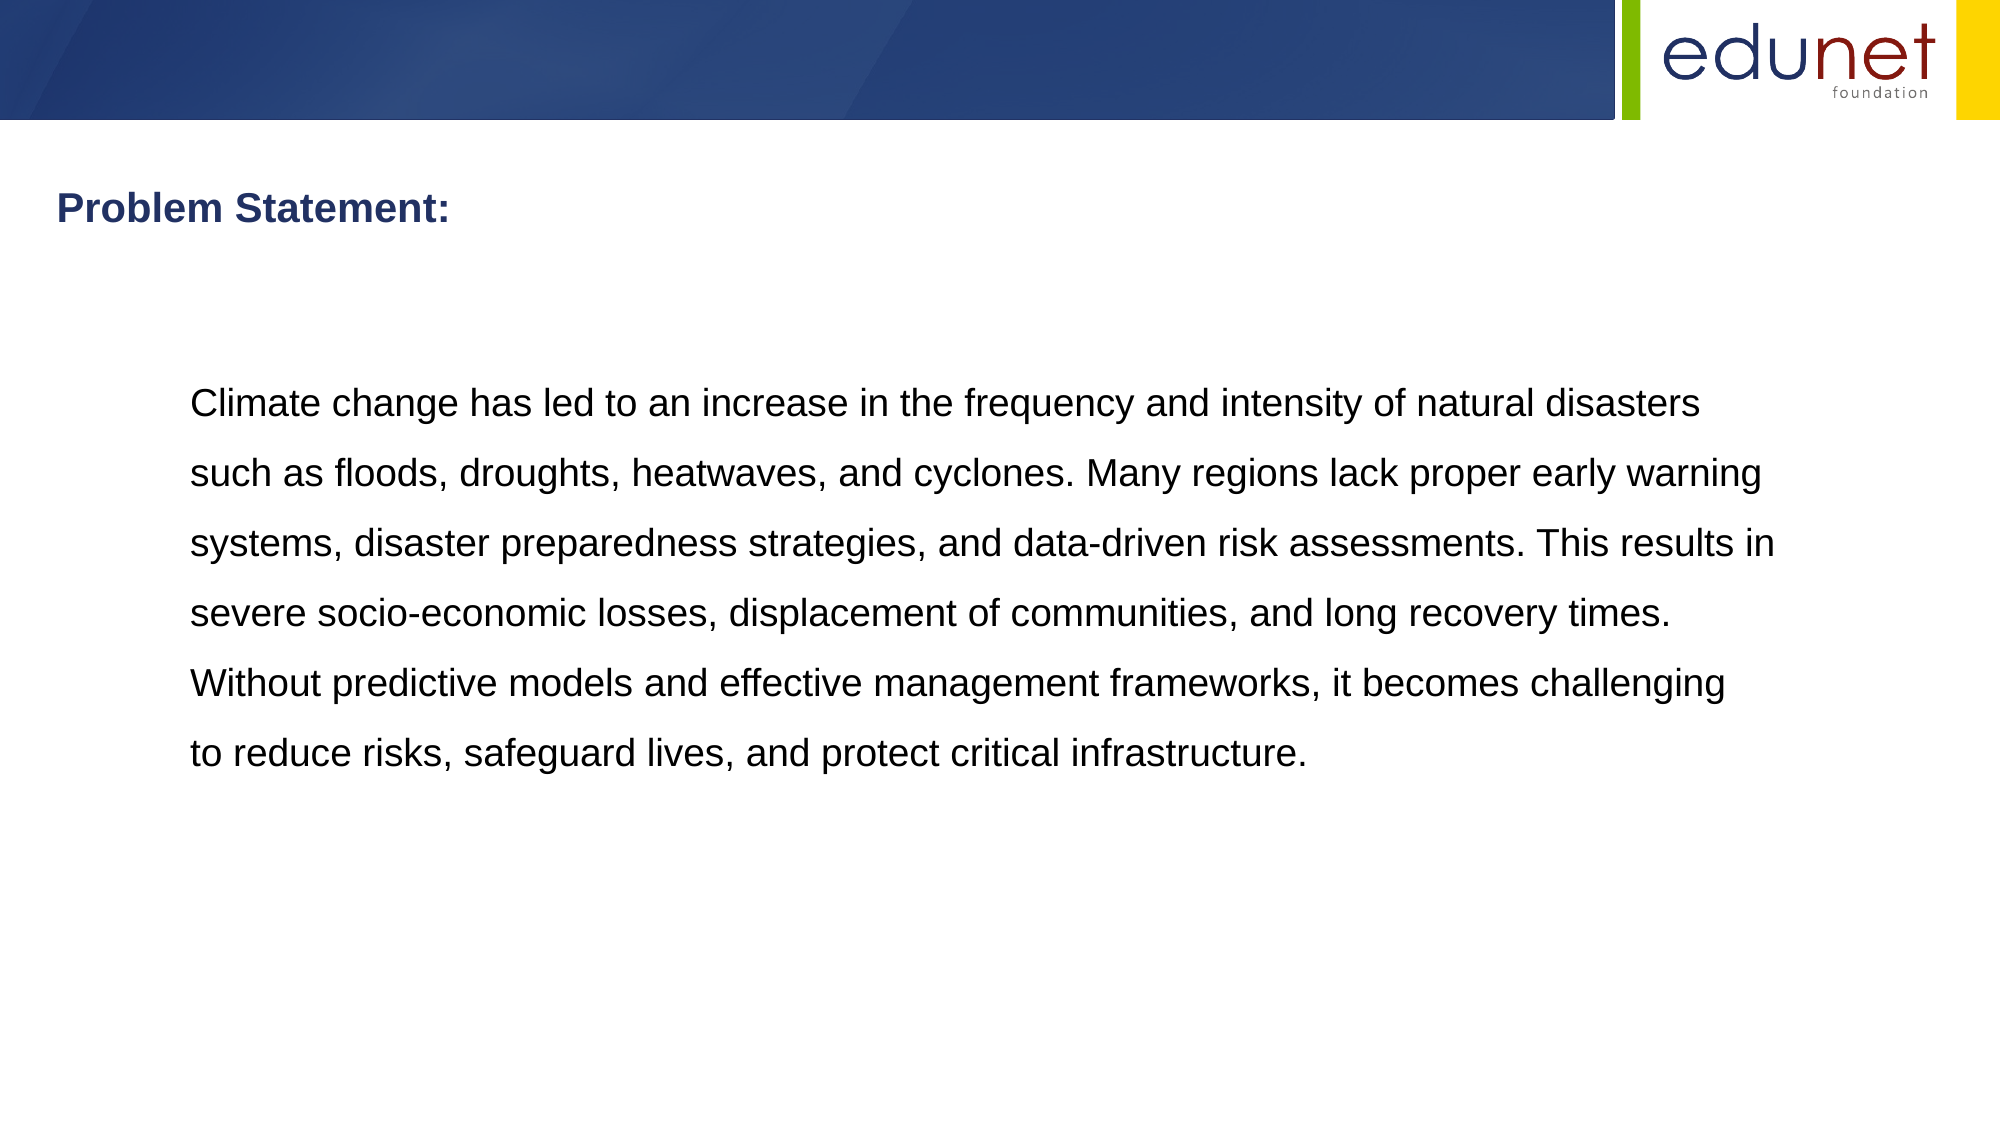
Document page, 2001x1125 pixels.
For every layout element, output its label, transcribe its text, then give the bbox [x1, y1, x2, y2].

text_box Problem Statement: [41, 172, 1043, 238]
text_box Climate change has led to an increase in the frequency and intensity of natural disasters such as floods, droughts, heatwaves, and cyclones. Many regions lack proper early warning systems, disaster preparedness strategies, and data-driven risk assessments. This results in severe socio-economic losses, displacement of communities, and long recovery times. Without predictive models and effective management frameworks, it becomes challenging to reduce risks, safeguard lives, and protect critical infrastructure. [175, 347, 1791, 782]
picture [1652, 12, 1948, 108]
